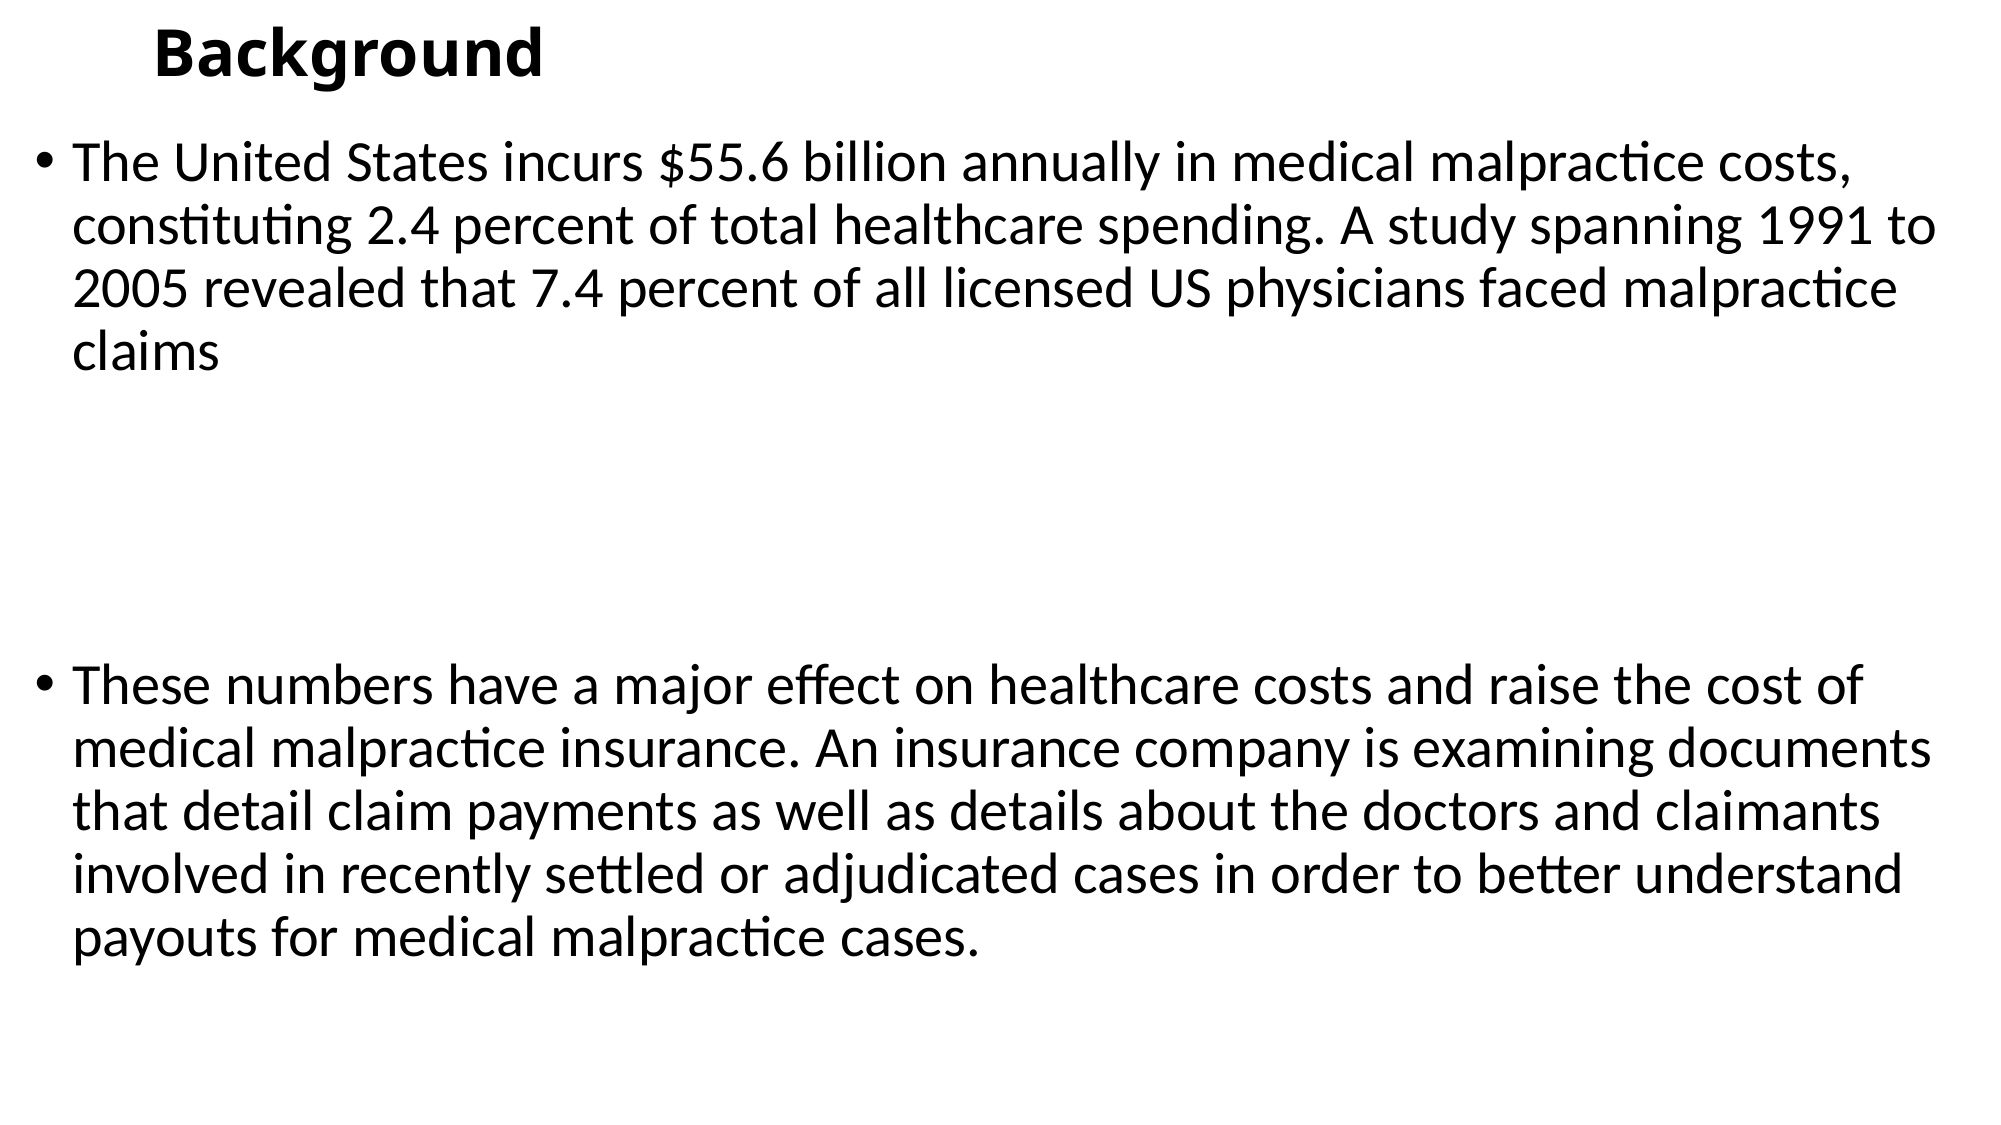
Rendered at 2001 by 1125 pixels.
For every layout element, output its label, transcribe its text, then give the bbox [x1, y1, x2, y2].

title Background [137, 11, 1863, 98]
list The United States incurs $55.6 billion annually in medical malpractice costs, constituting 2.4 percent of total healthcare spending. A study spanning 1991 to 2005 revealed that 7.4 percent of all licensed US physicians faced malpractice claims These numbers have a major effect on healthcare costs and raise the cost of medical malpractice insurance. An insurance company is examining documents that detail claim payments as well as details about the doctors and claimants involved in recently settled or adjudicated cases in order to better understand payouts for medical malpractice cases. [19, 123, 1972, 1113]
